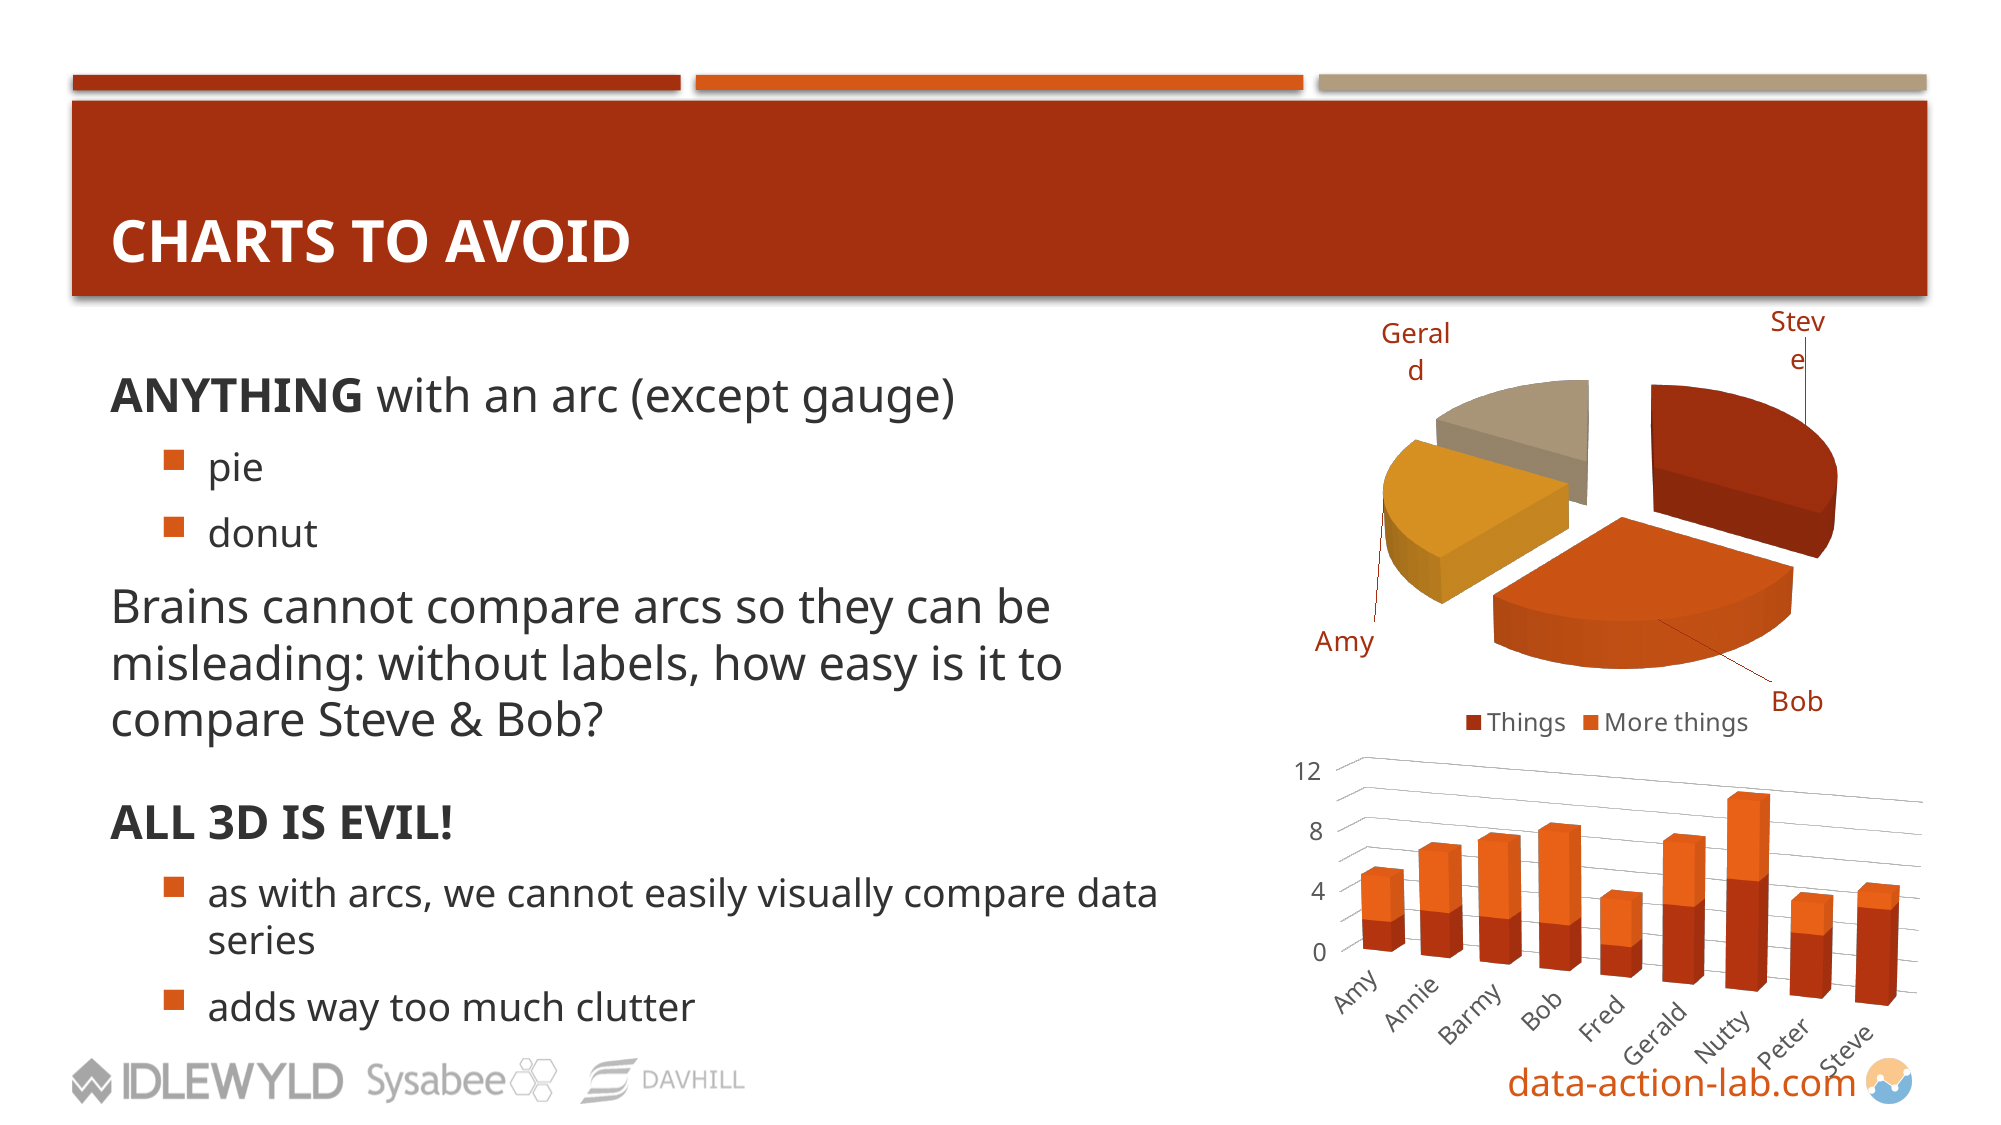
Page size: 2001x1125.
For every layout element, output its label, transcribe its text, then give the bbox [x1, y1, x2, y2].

title Charts to avoid [95, 115, 1905, 282]
picture [72, 1058, 745, 1104]
chart [1254, 301, 1962, 1094]
list ANYTHING with an arc (except gauge) pie donut Brains cannot compare arcs so they can be misleading: without labels, how easy is it to compare Steve & Bob? ALL 3D IS EVIL! as with arcs, we cannot easily visually compare data series adds way too much clutter [95, 357, 1274, 1037]
